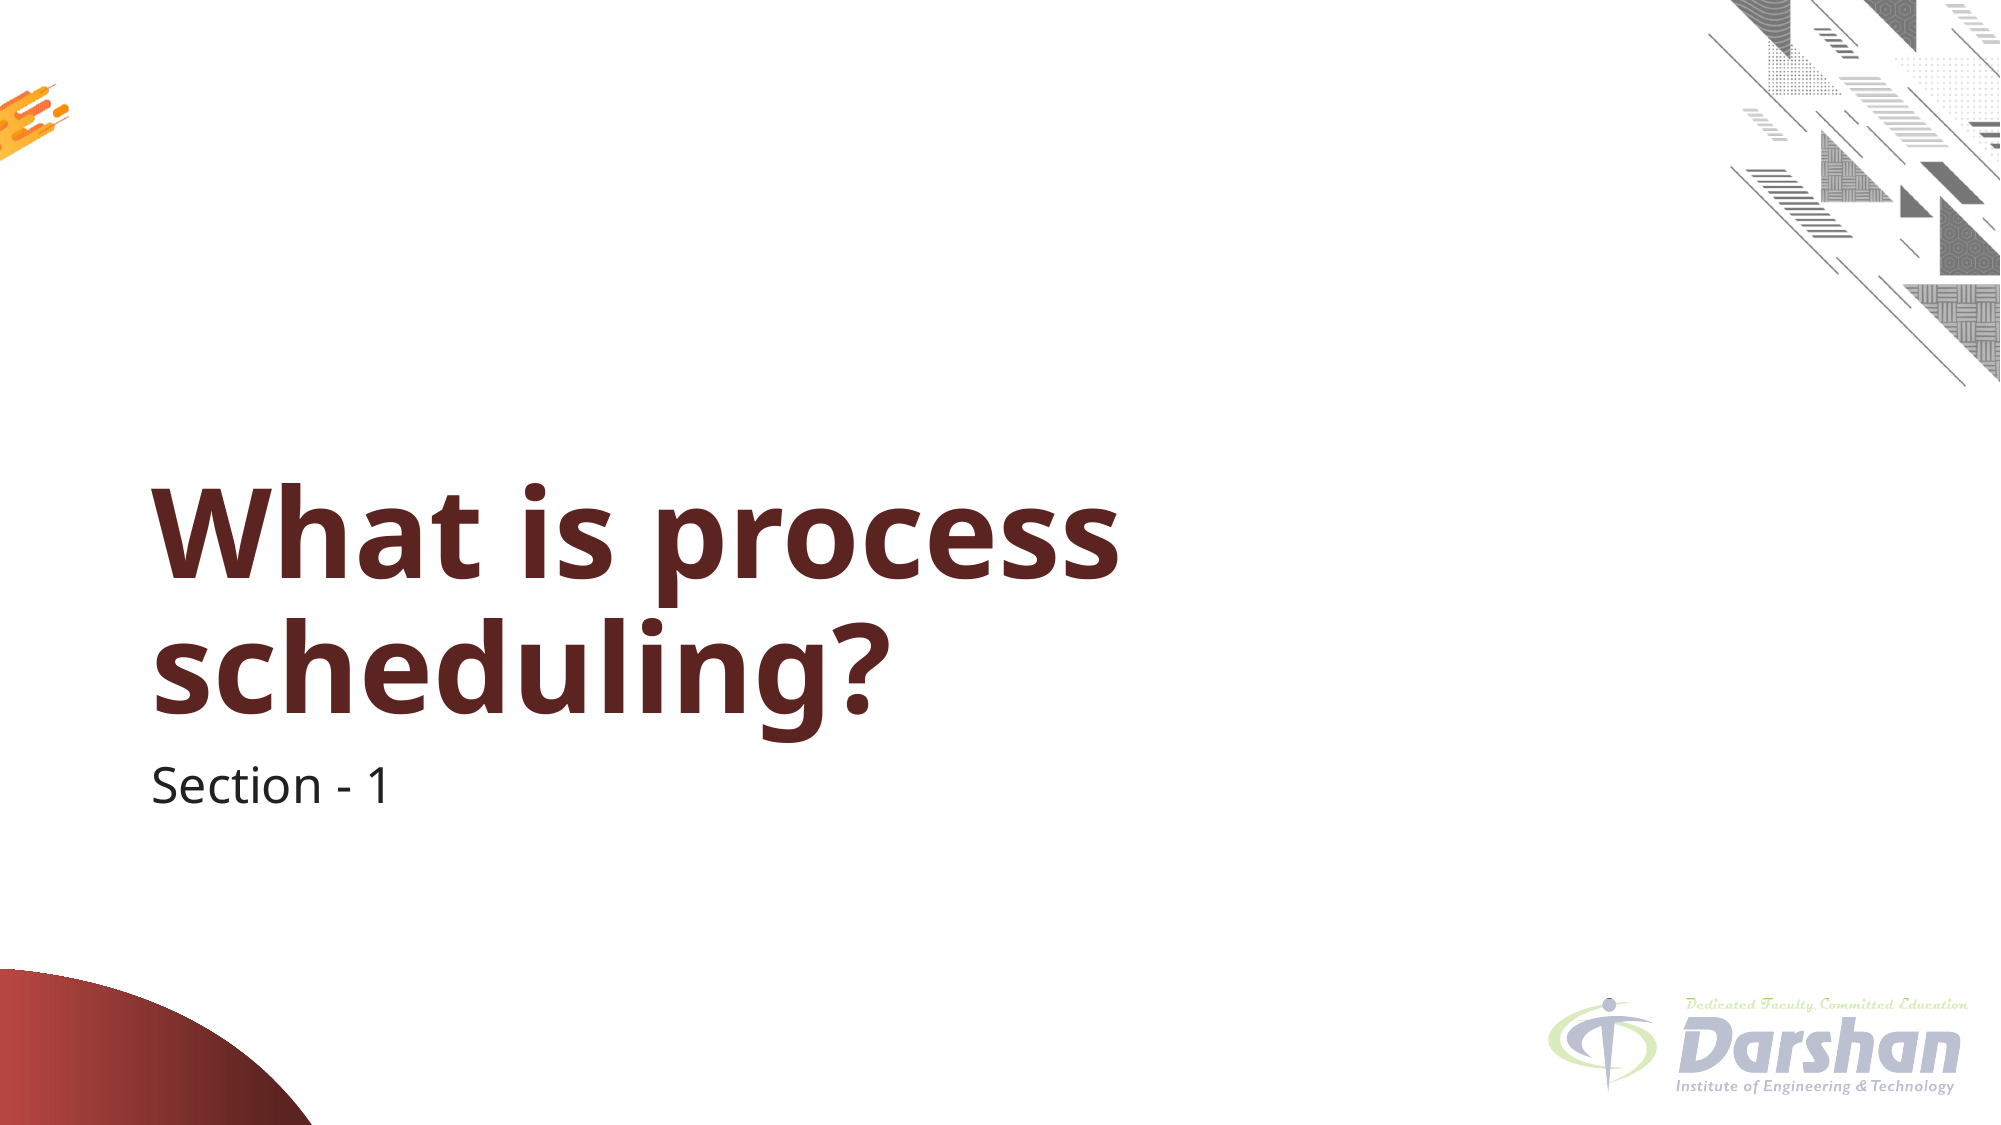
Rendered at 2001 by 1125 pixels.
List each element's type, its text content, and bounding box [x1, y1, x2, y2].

title What is process scheduling? [136, 280, 1862, 749]
list Section - 1 [136, 752, 1862, 999]
picture [0, 65, 90, 193]
table_cell P0 [1548, 998, 1968, 1095]
